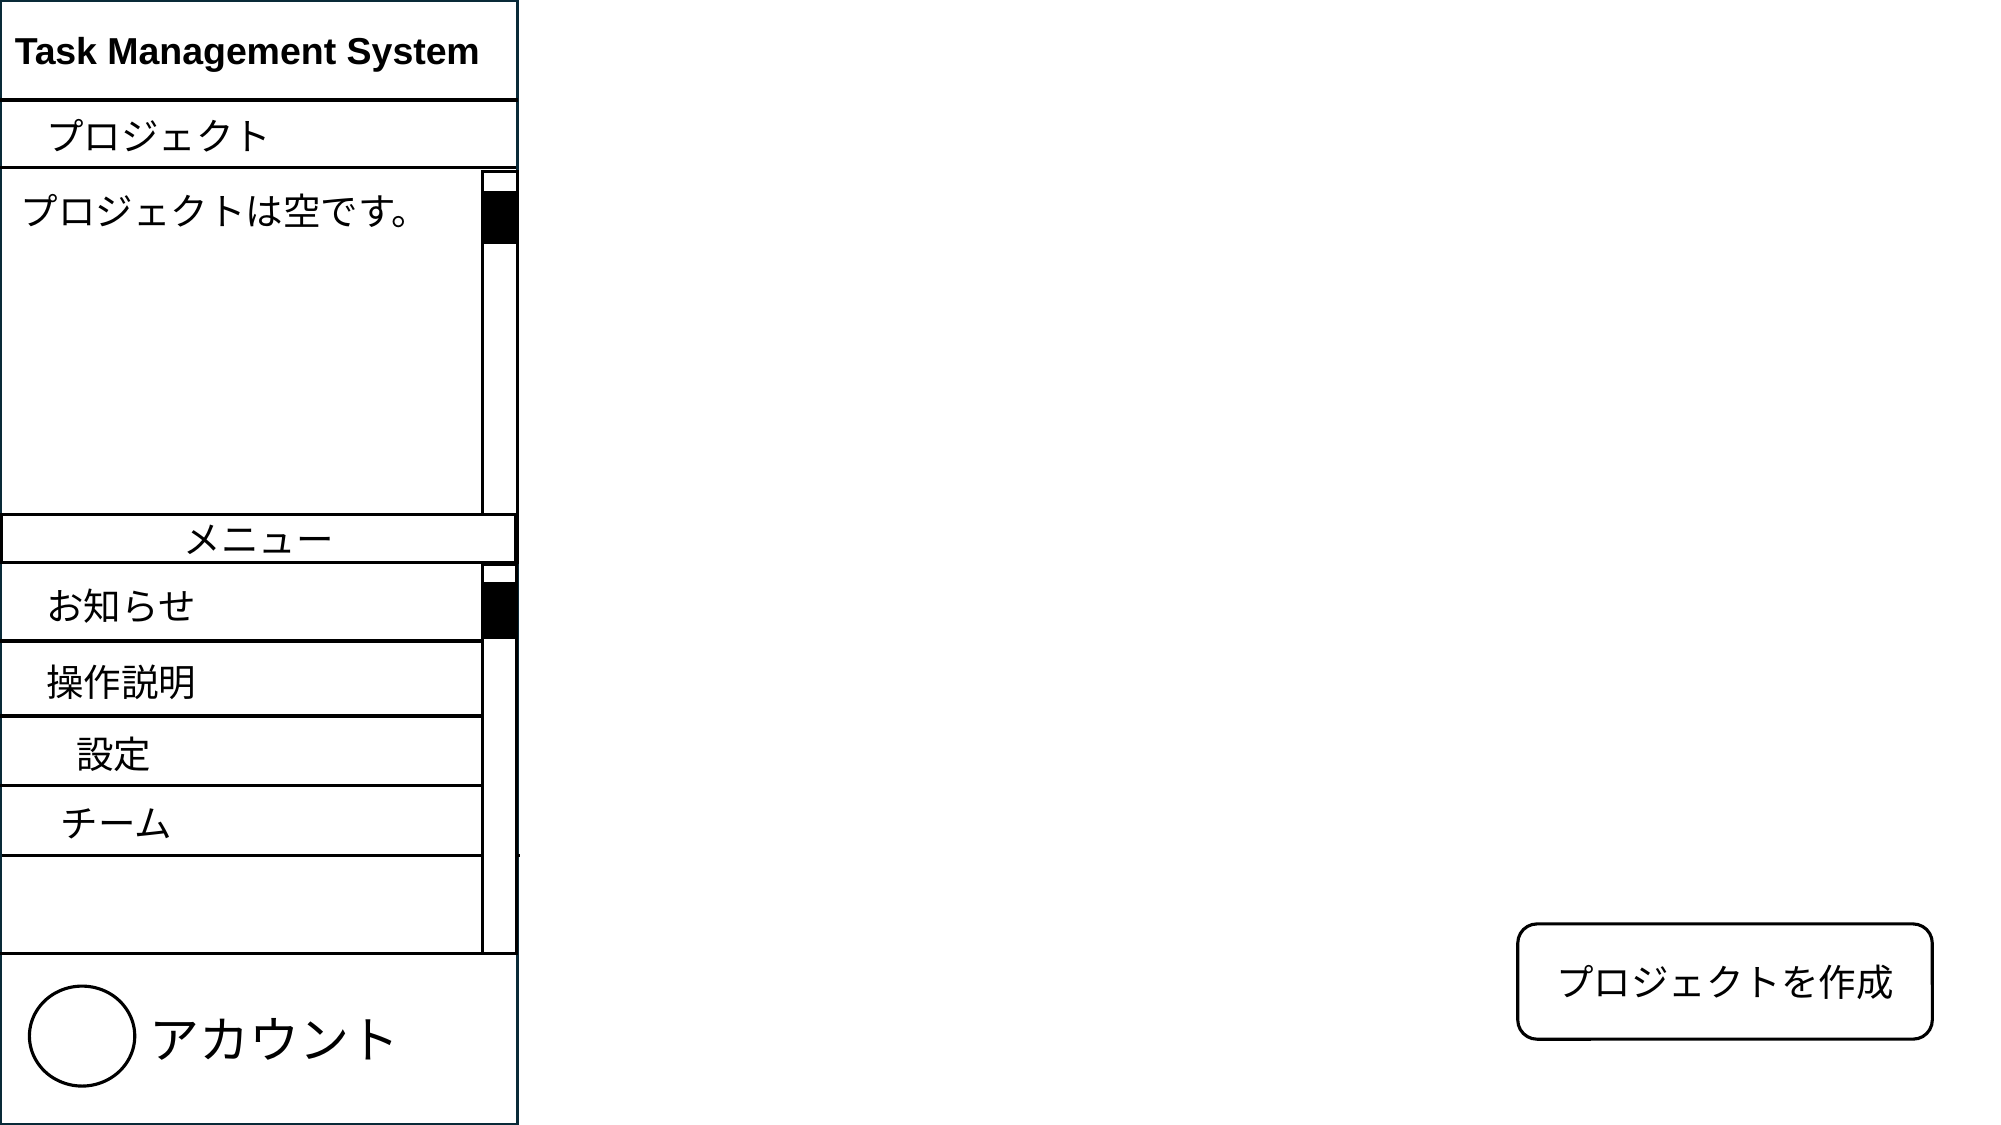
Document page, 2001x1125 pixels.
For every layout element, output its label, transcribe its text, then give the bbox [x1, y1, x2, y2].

text_box プロジェクト [31, 105, 287, 166]
text_box [481, 191, 519, 244]
text_box [481, 717, 518, 785]
text_box アカウント [134, 1001, 458, 1077]
text_box お知らせ [31, 575, 211, 635]
text_box [481, 642, 518, 715]
text_box [0, 564, 481, 639]
text_box [481, 564, 518, 582]
text_box メニュー [0, 513, 518, 561]
text_box [0, 787, 481, 952]
text_box プロジェクトは空です。 [5, 180, 445, 240]
text_box 操作説明 [31, 651, 212, 712]
text_box [0, 101, 519, 513]
text_box [0, 643, 481, 714]
text_box [481, 244, 519, 561]
text_box Task Management System [0, 19, 518, 80]
text_box 設定 [29, 723, 199, 784]
text_box プロジェクトを作成 [1516, 922, 1934, 1041]
text_box [481, 582, 518, 639]
text_box チーム [32, 792, 201, 853]
text_box [0, 0, 519, 99]
text_box [481, 170, 519, 191]
text_box [27, 984, 134, 1088]
text_box [481, 787, 518, 854]
text_box [0, 718, 481, 784]
text_box [0, 955, 519, 1125]
text_box [481, 856, 518, 952]
